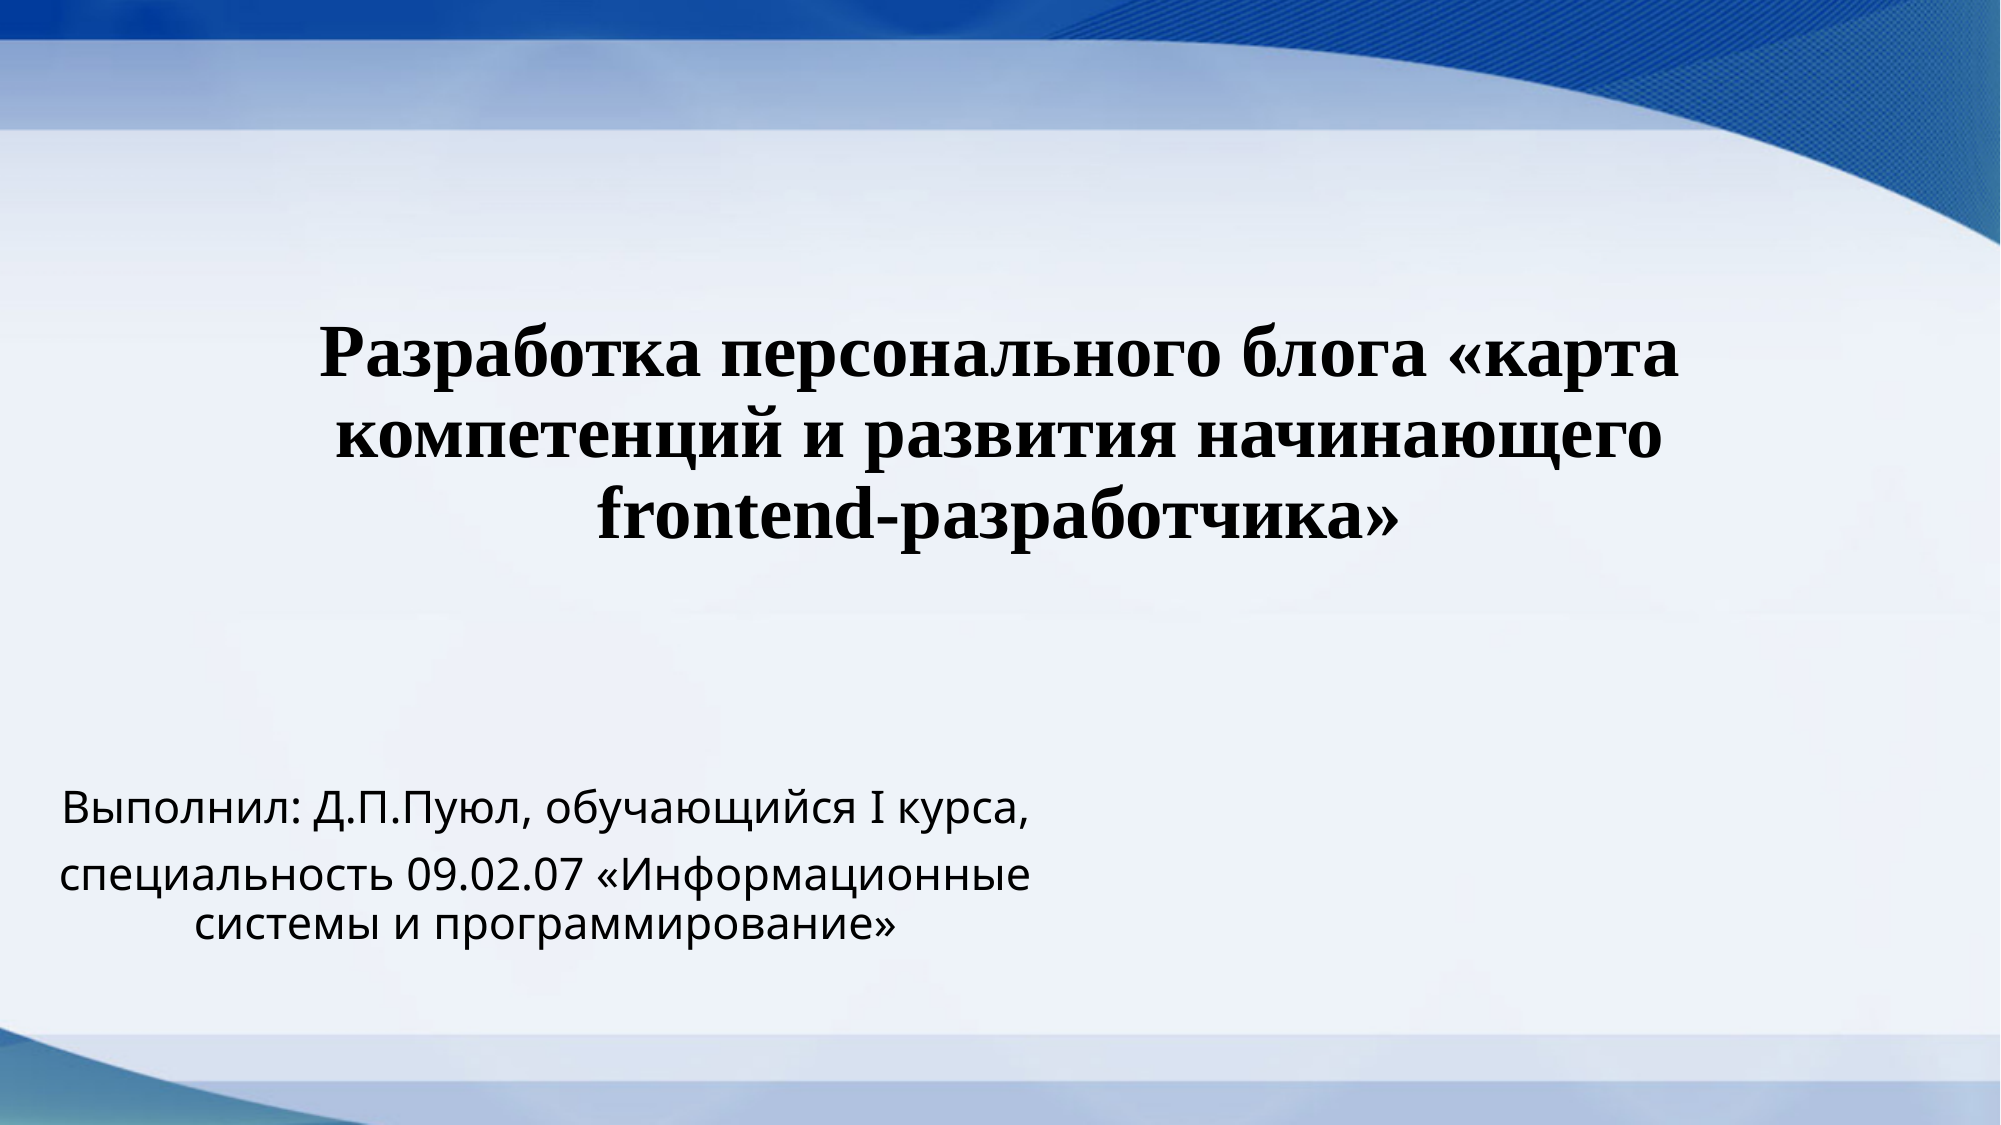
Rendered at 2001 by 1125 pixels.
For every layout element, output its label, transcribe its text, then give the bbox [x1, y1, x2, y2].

title Разработка персонального блога «карта компетенций и развития начинающего frontend-разработчика» [249, 170, 1750, 562]
picture [0, 0, 2001, 1125]
subtitle Выполнил: Д.П.Пуюл, обучающийся I курса, специальность 09.02.07 «Информационные системы и программирование» [0, 777, 1092, 1032]
